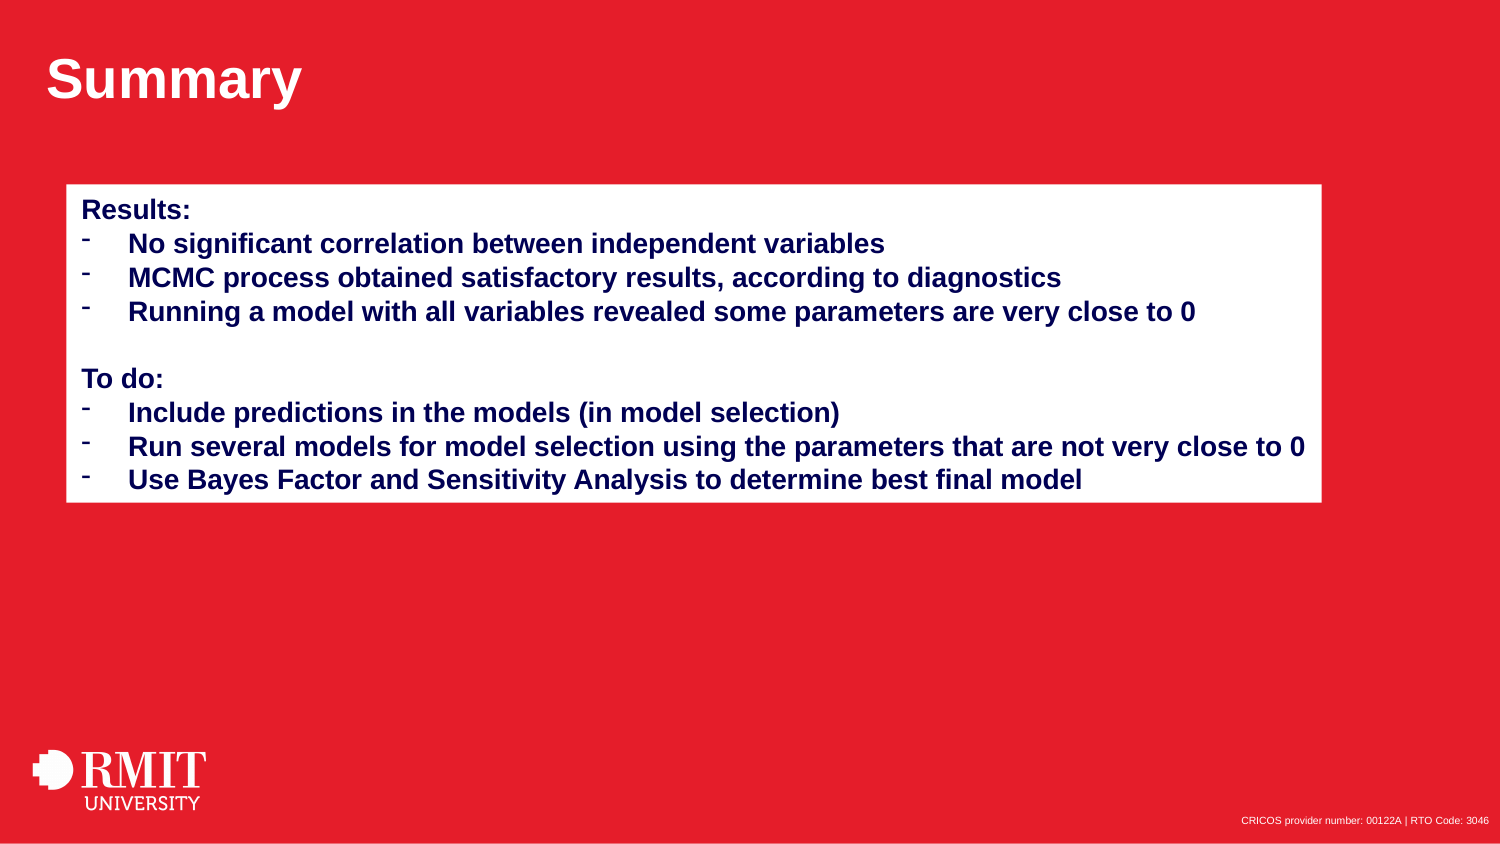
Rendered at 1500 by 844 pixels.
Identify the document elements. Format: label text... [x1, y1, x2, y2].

subtitle Summary [31, 35, 1355, 209]
text_box Results: No significant correlation between independent variables MCMC process obtained satisfactory results, according to diagnostics Running a model with all variables revealed some parameters are very close to 0 To do: Include predictions in the models (in model selection) Run several models for model selection using the parameters that are not very close to 0 Use Bayes Factor and Sensitivity Analysis to determine best final model [66, 184, 1322, 503]
